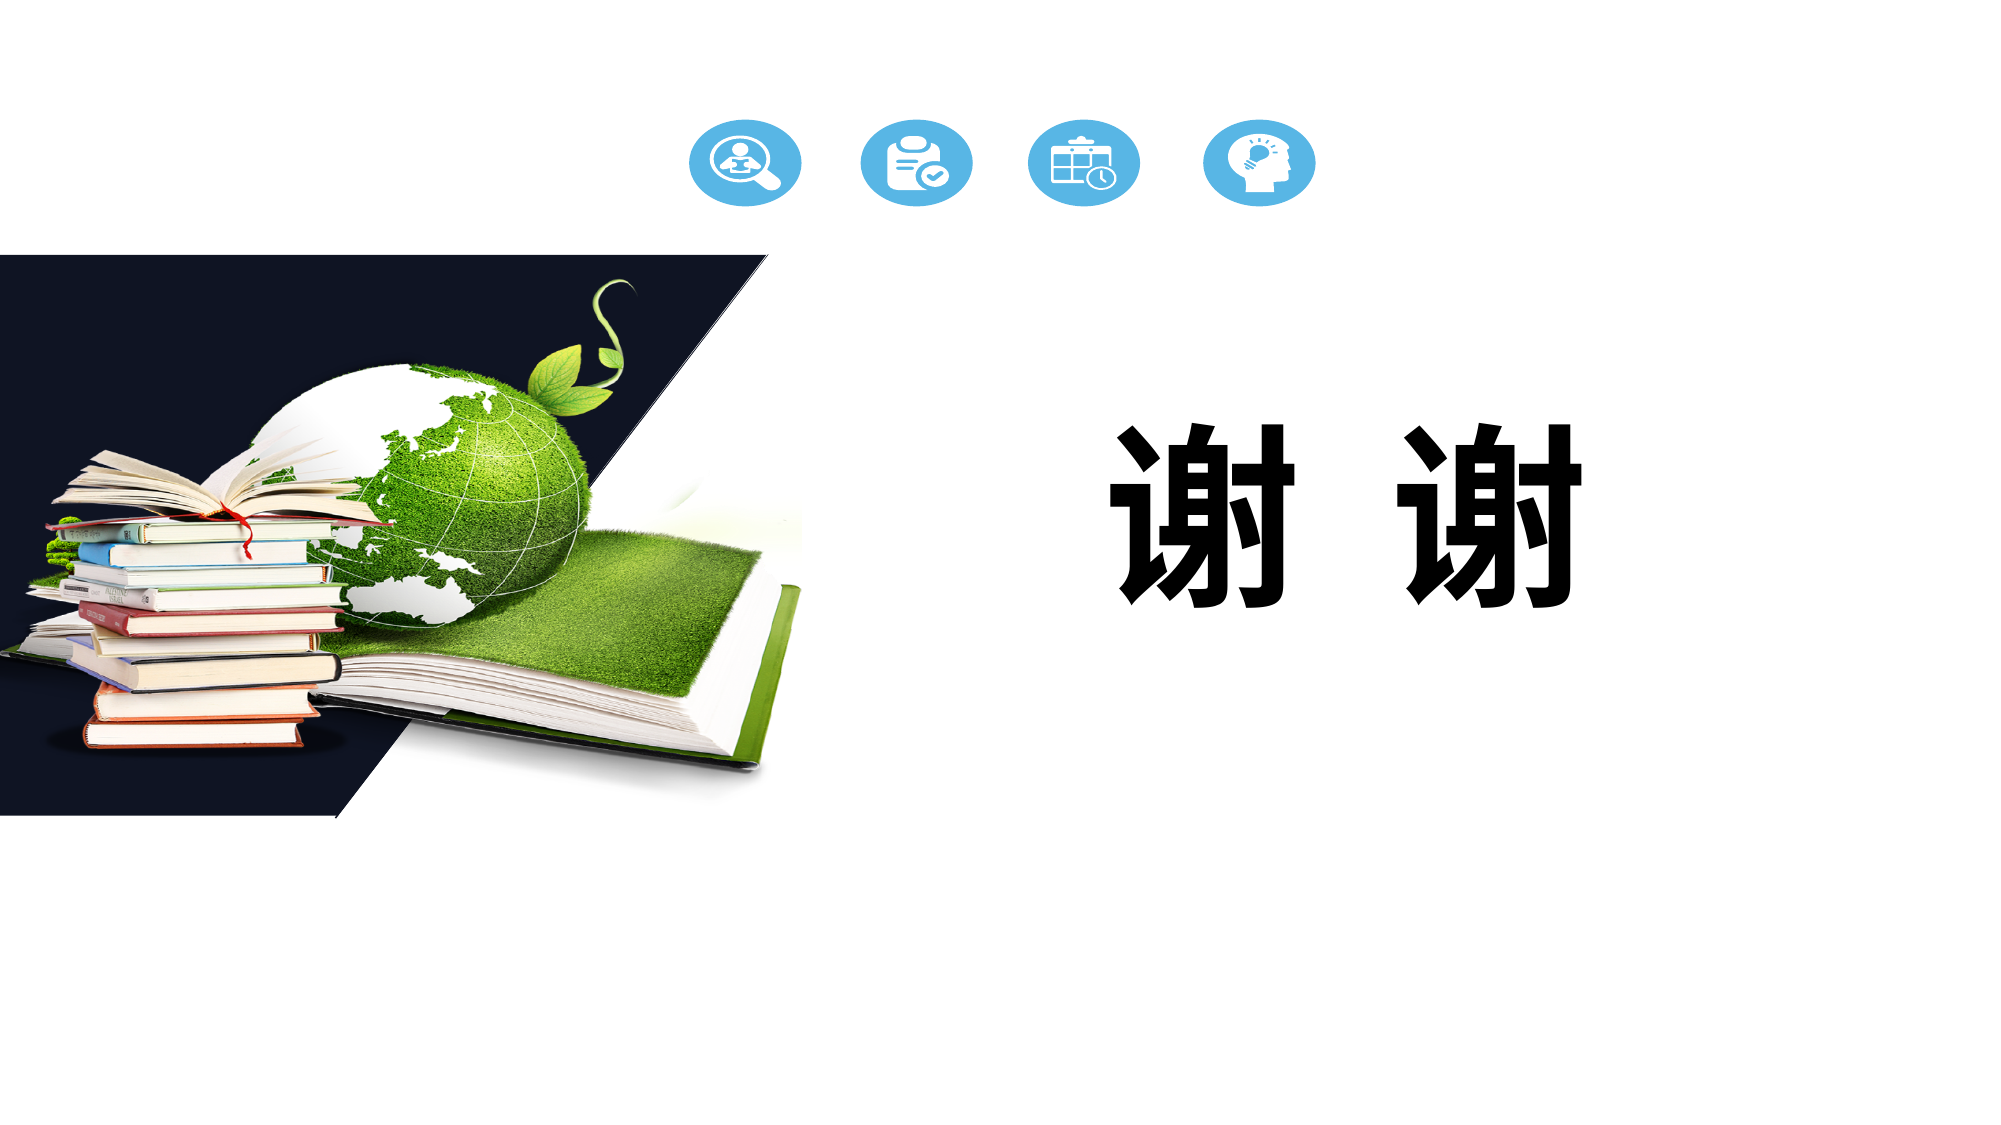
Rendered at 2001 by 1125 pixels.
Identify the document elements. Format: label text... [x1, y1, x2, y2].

text_box [0, 254, 335, 275]
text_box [1203, 119, 1316, 207]
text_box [1027, 119, 1141, 207]
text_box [335, 254, 769, 275]
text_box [689, 119, 802, 207]
text_box [769, 254, 2000, 816]
text_box [0, 807, 335, 816]
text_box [335, 807, 769, 819]
text_box 谢 谢 [842, 419, 1850, 606]
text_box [860, 119, 973, 207]
picture [0, 275, 802, 807]
